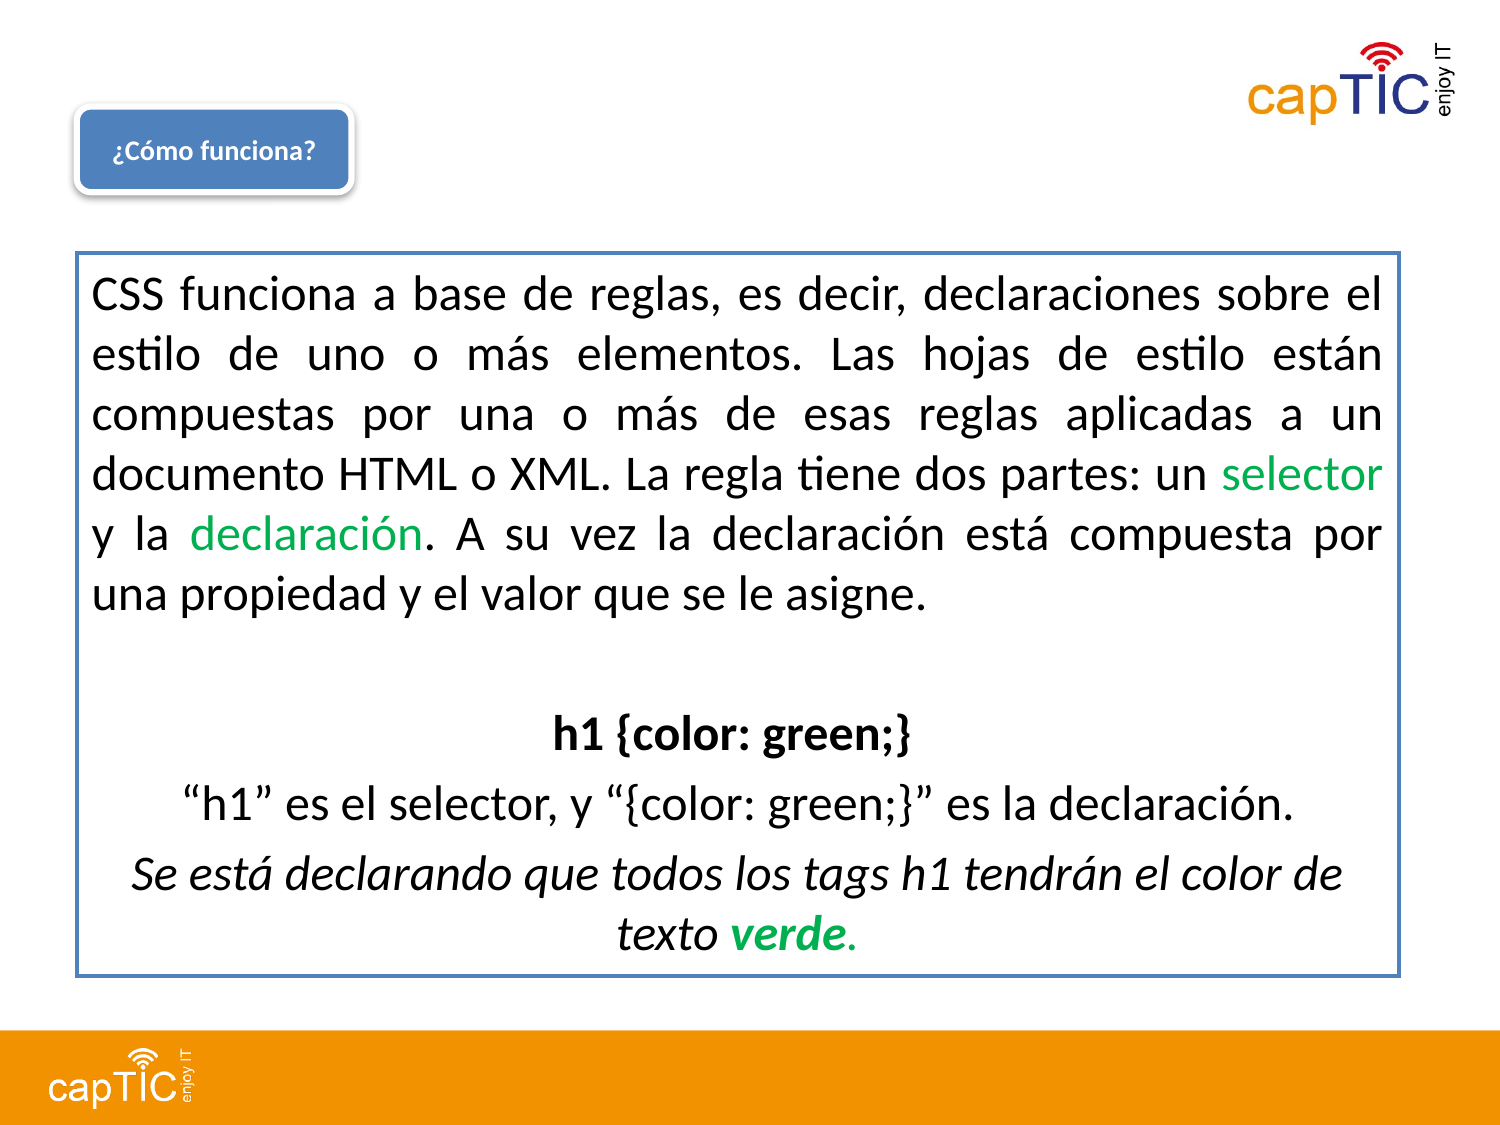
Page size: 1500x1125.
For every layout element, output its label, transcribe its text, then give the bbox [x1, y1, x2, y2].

picture [47, 1048, 196, 1114]
list CSS funciona a base de reglas, es decir, declaraciones sobre el estilo de uno o más elementos. Las hojas de estilo están compuestas por una o más de esas reglas aplicadas a un documento HTML o XML. La regla tiene dos partes: un selector y la declaración. A su vez la declaración está compuesta por una propiedad y el valor que se le asigne. h1 {color: green;} “h1” es el selector, y “{color: green;}” es la declaración. Se está declarando que todos los tags h1 tendrán el color de texto verde. [75, 251, 1401, 978]
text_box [76, 106, 841, 193]
picture [1245, 42, 1457, 132]
